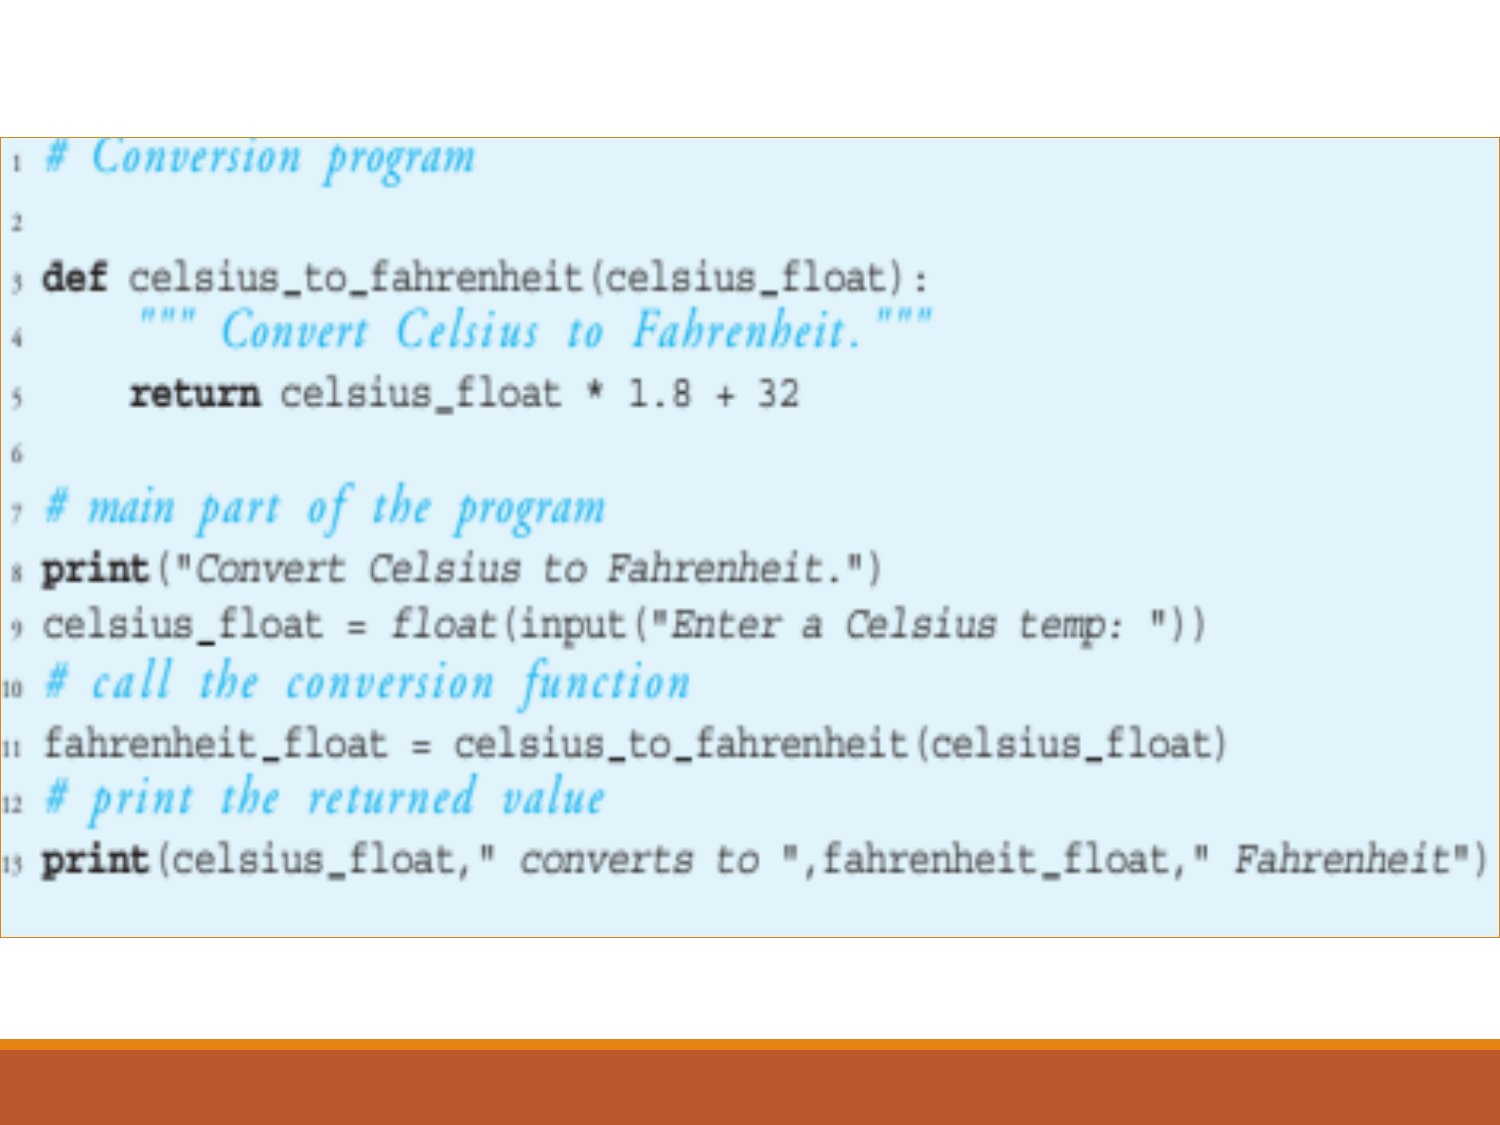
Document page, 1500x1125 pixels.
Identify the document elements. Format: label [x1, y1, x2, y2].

list [0, 136, 1500, 938]
